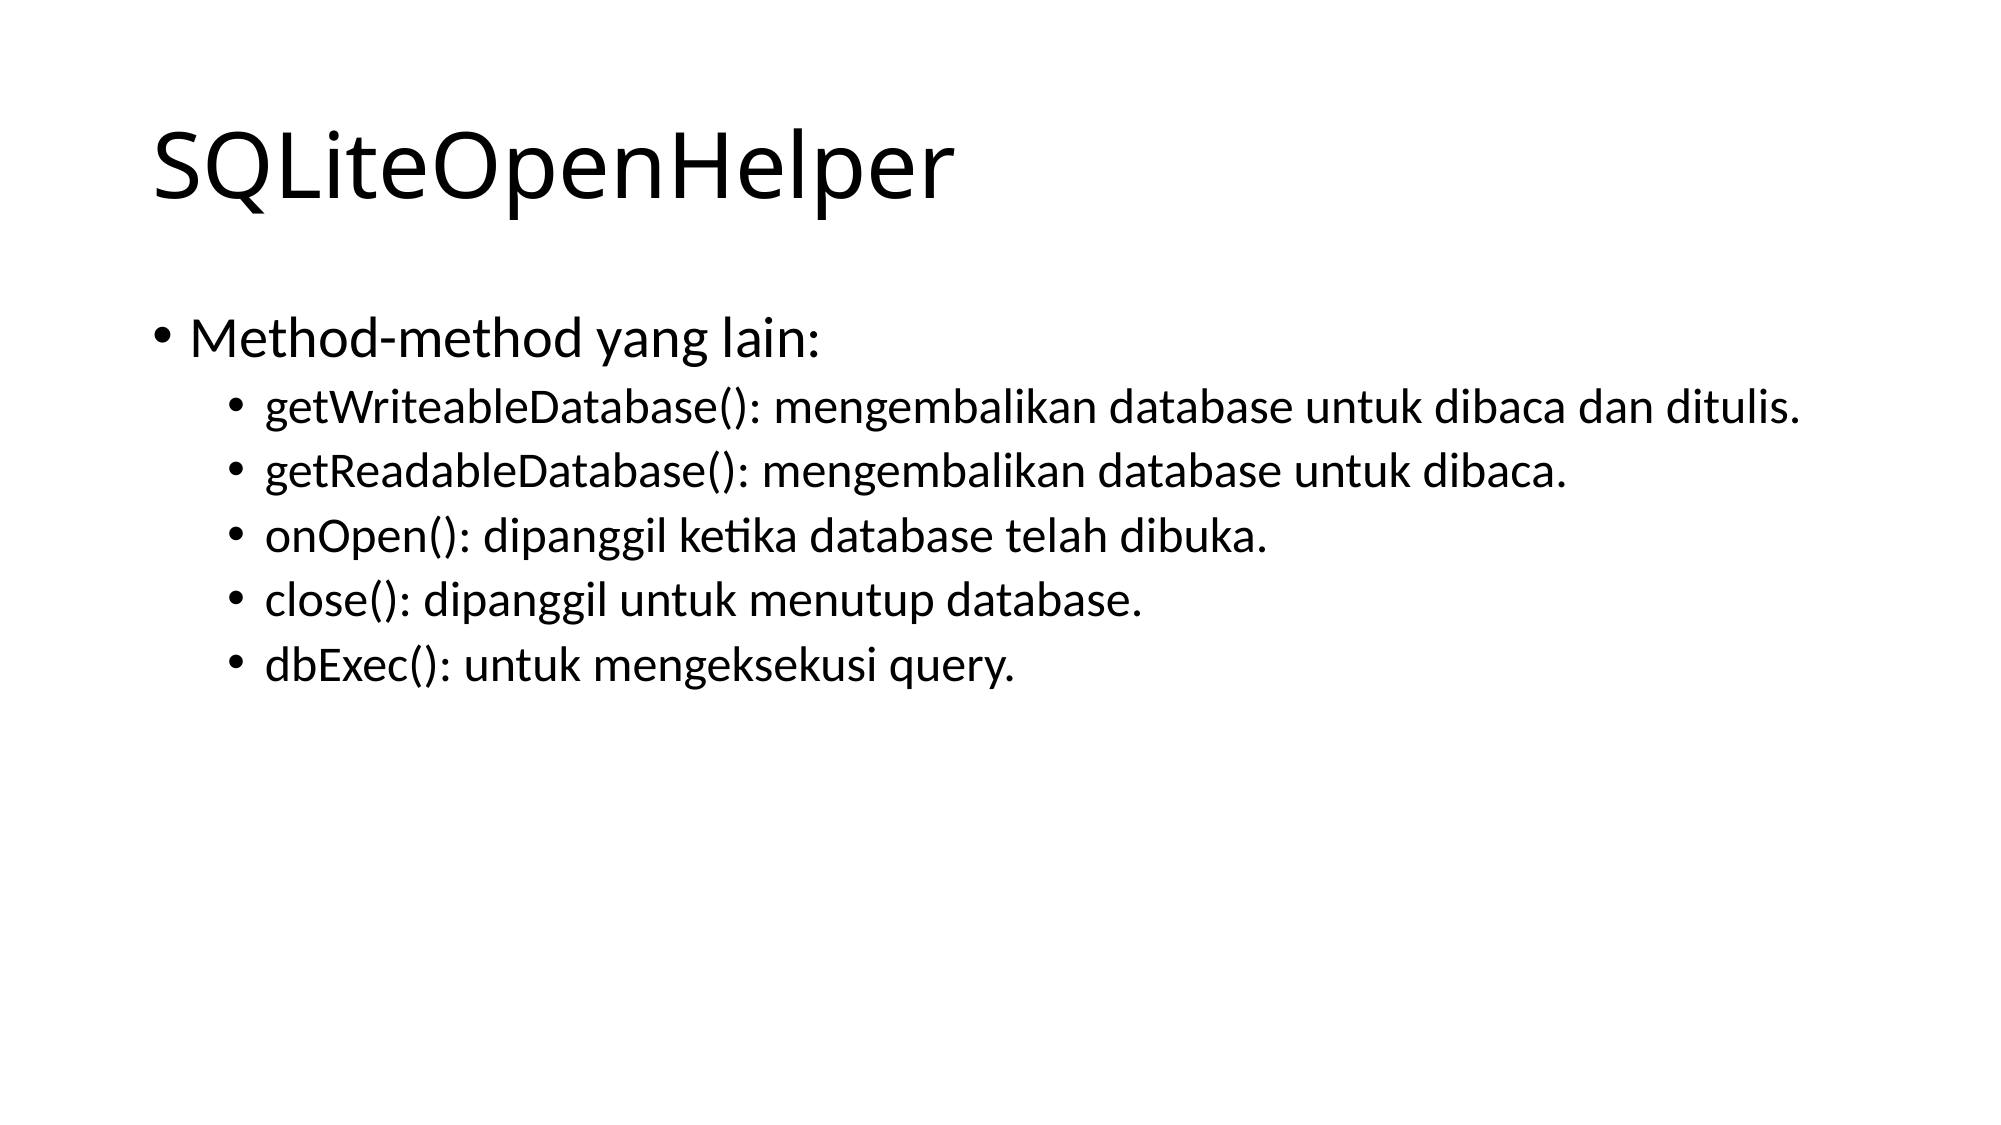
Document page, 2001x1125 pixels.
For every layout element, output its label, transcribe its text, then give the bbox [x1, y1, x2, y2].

list Method-method yang lain: getWriteableDatabase(): mengembalikan database untuk dibaca dan ditulis. getReadableDatabase(): mengembalikan database untuk dibaca. onOpen(): dipanggil ketika database telah dibuka. close(): dipanggil untuk menutup database. dbExec(): untuk mengeksekusi query. [137, 299, 1863, 1014]
title SQLiteOpenHelper [137, 59, 1863, 278]
